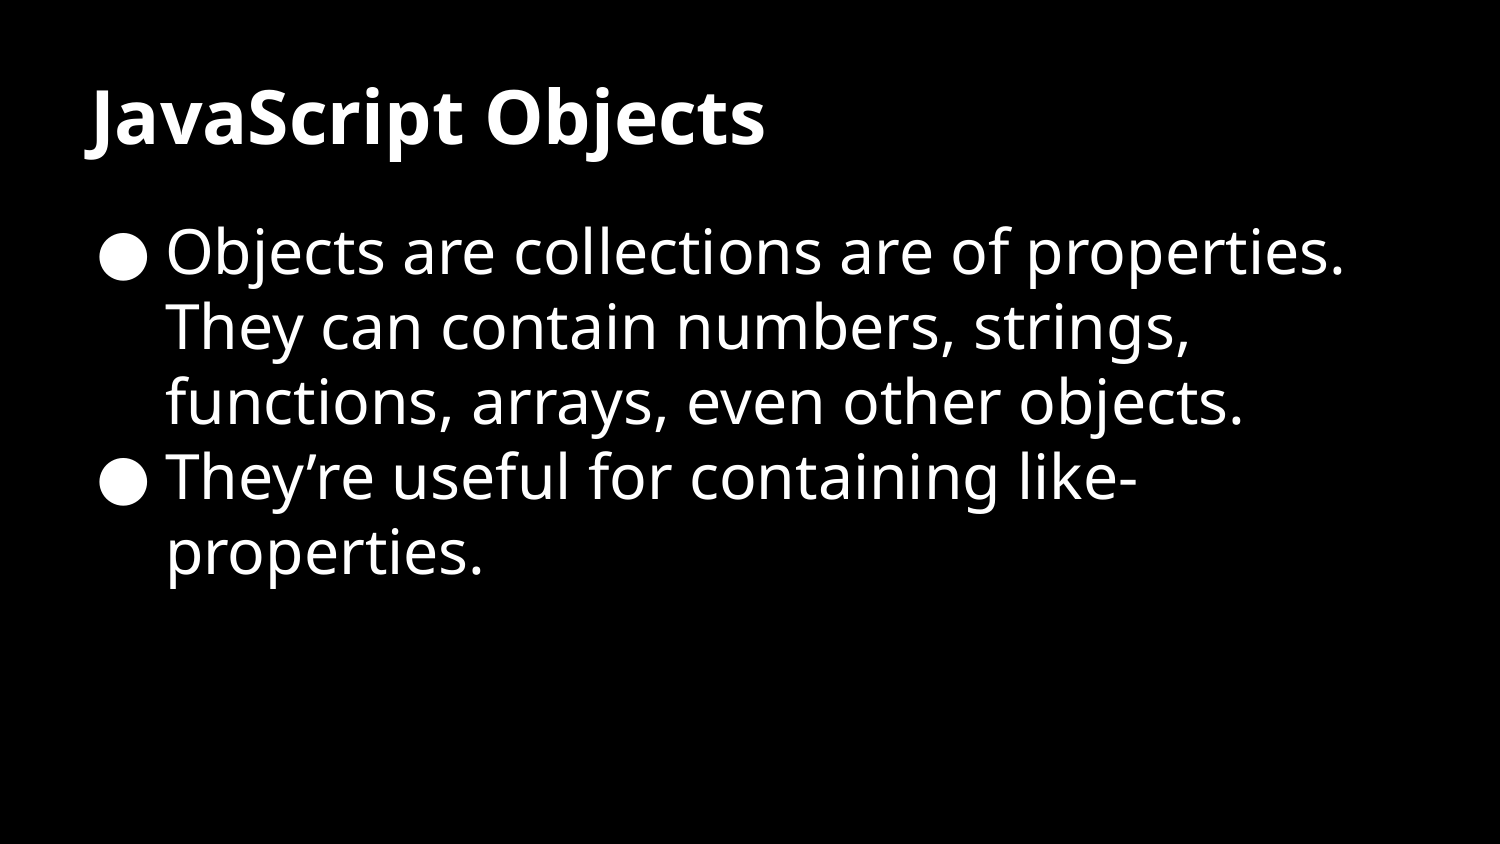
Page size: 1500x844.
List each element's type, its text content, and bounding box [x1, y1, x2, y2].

title JavaScript Objects [75, 33, 1425, 175]
list Objects are collections are of properties. They can contain numbers, strings, functions, arrays, even other objects. They’re useful for containing like-properties. [75, 196, 1425, 808]
